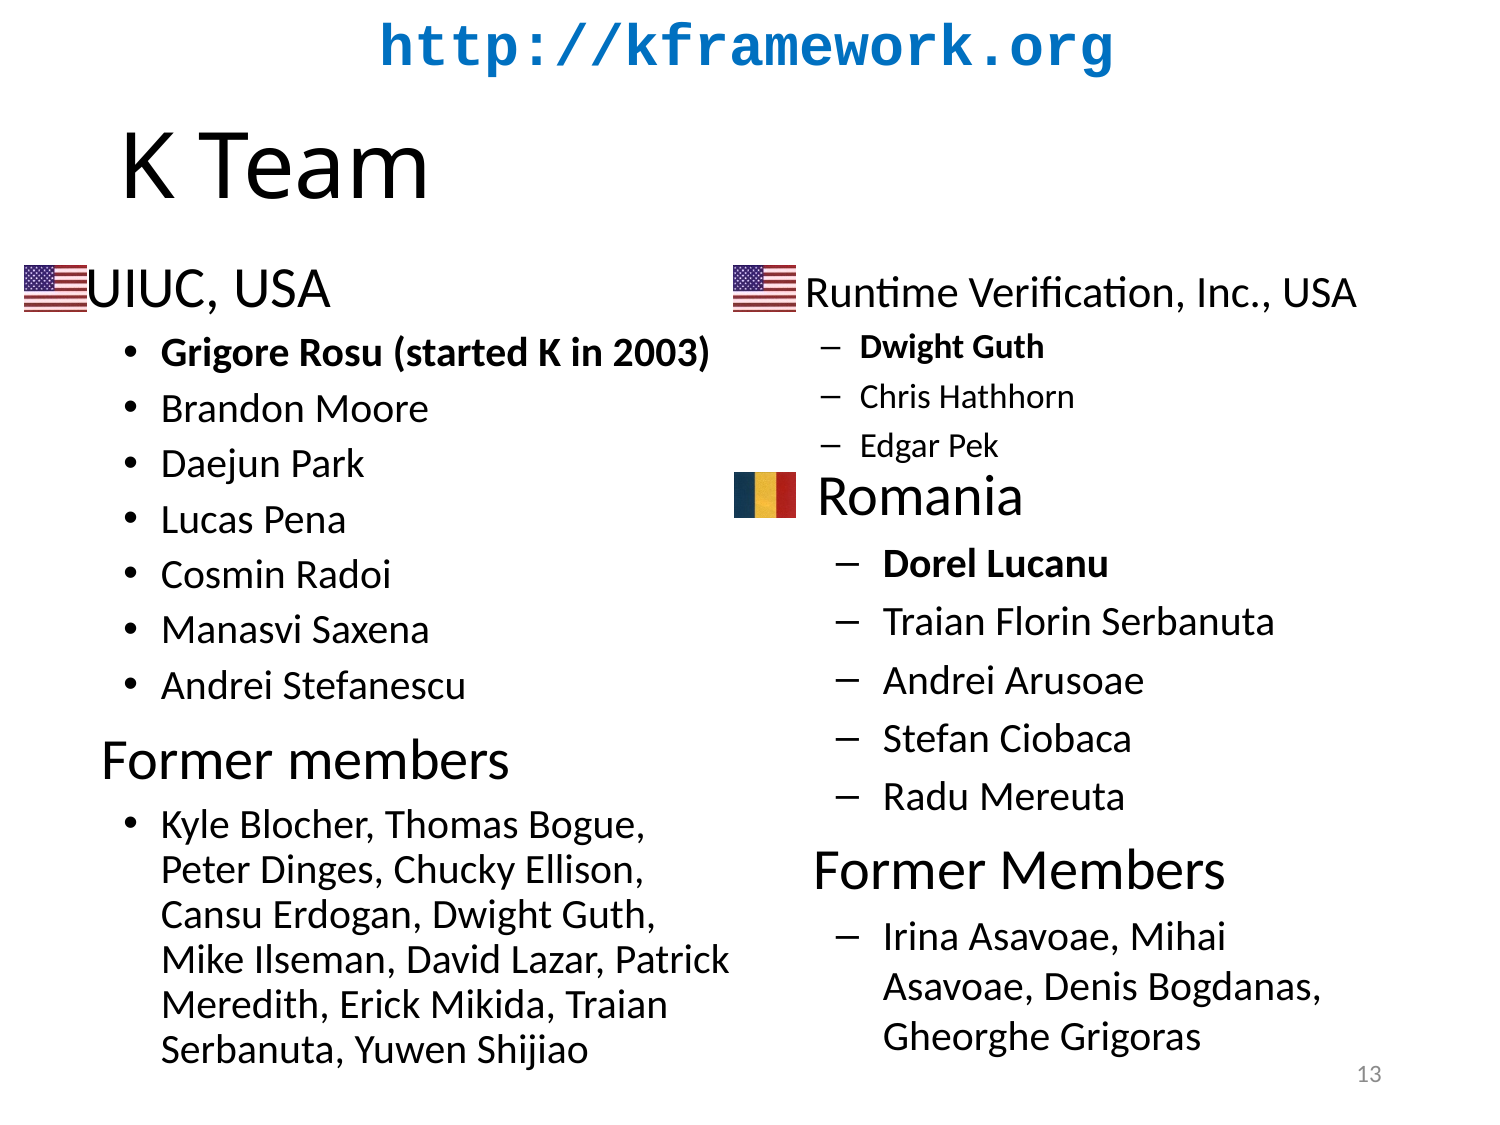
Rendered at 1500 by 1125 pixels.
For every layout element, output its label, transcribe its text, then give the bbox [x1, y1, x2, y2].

picture [24, 265, 87, 312]
slide_number 13 [1059, 1042, 1397, 1103]
list UIUC, USA Grigore Rosu (started K in 2003) Brandon Moore Daejun Park Lucas Pena Cosmin Radoi Manasvi Saxena Andrei Stefanescu Former members Kyle Blocher, Thomas Bogue, Peter Dinges, Chucky Ellison, Cansu Erdogan, Dwight Guth, Mike Ilseman, David Lazar, Patrick Meredith, Erick Mikida, Traian Serbanuta, Yuwen Shijiao [33, 249, 759, 1125]
text_box Runtime Verification, Inc., USA Dwight Guth Chris Hathhorn Edgar Pek [759, 255, 1500, 473]
picture [733, 265, 796, 312]
title K Team [103, 59, 1397, 278]
picture [734, 472, 796, 518]
text_box http://kframework.org [364, 0, 1130, 85]
text_box Romania Dorel Lucanu Traian Florin Serbanuta Andrei Arusoae Stefan Ciobaca Radu Mereuta Former Members Irina Asavoae, Mihai Asavoae, Denis Bogdanas, Gheorghe Grigoras [745, 449, 1384, 1125]
